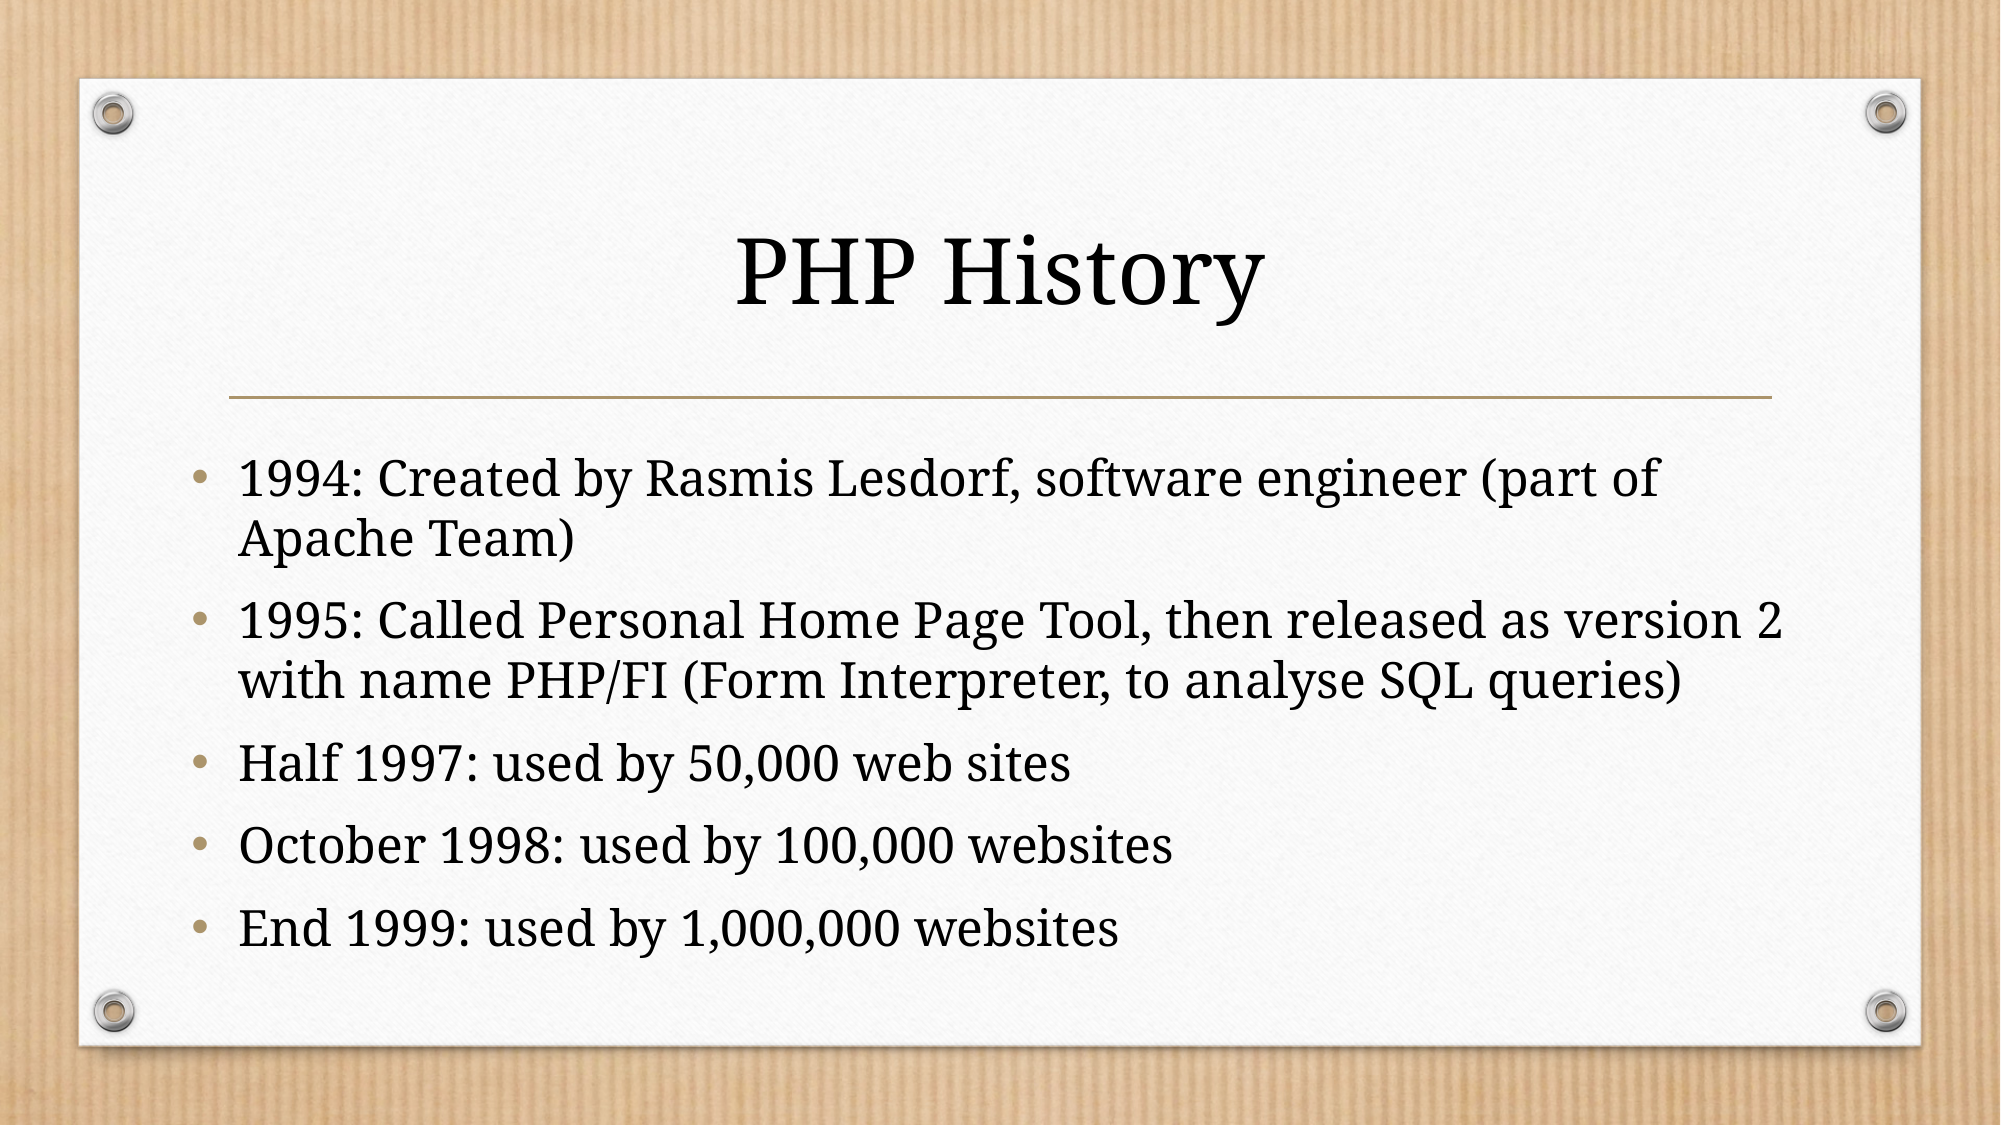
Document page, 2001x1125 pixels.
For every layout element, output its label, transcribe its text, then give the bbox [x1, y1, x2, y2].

picture [0, 0, 2001, 1125]
list 1994: Created by Rasmis Lesdorf, software engineer (part of Apache Team) 1995: Called Personal Home Page Tool, then released as version 2 with name PHP/FI (Form Interpreter, to analyse SQL queries) Half 1997: used by 50,000 web sites October 1998: used by 100,000 websites End 1999: used by 1,000,000 websites [176, 438, 1823, 1024]
title PHP History [212, 161, 1788, 375]
